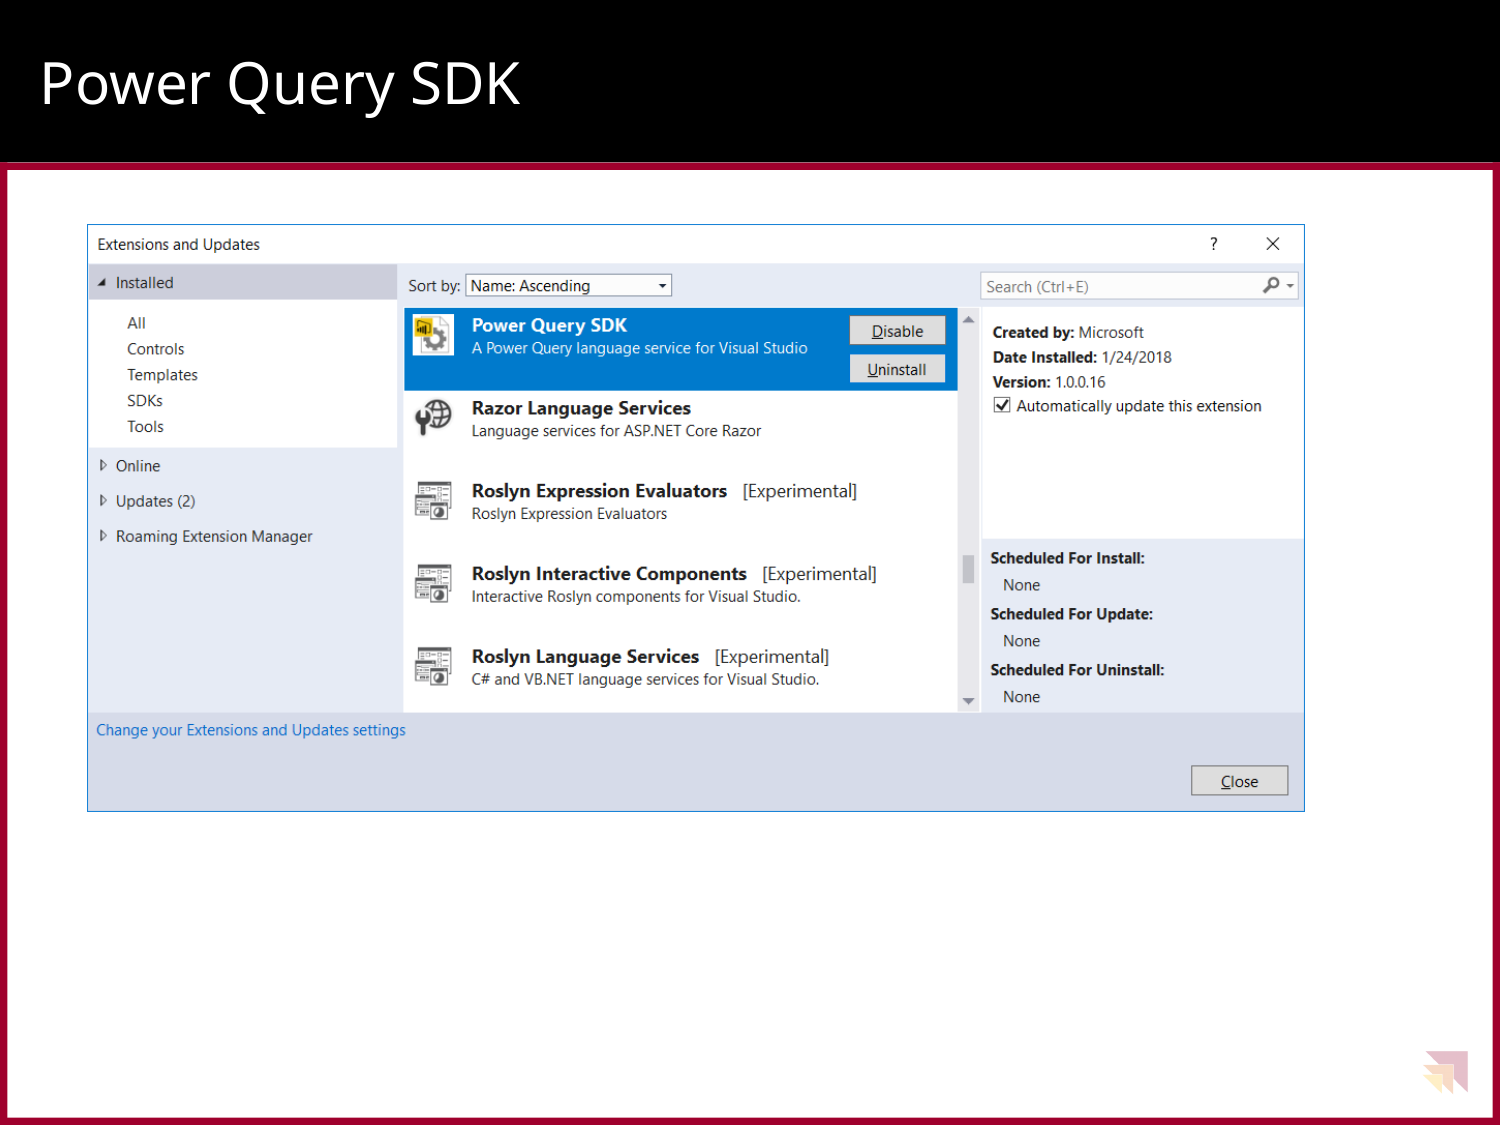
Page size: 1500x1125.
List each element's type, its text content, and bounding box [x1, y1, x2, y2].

title Power Query SDK [24, 12, 1438, 150]
picture [87, 224, 1305, 812]
